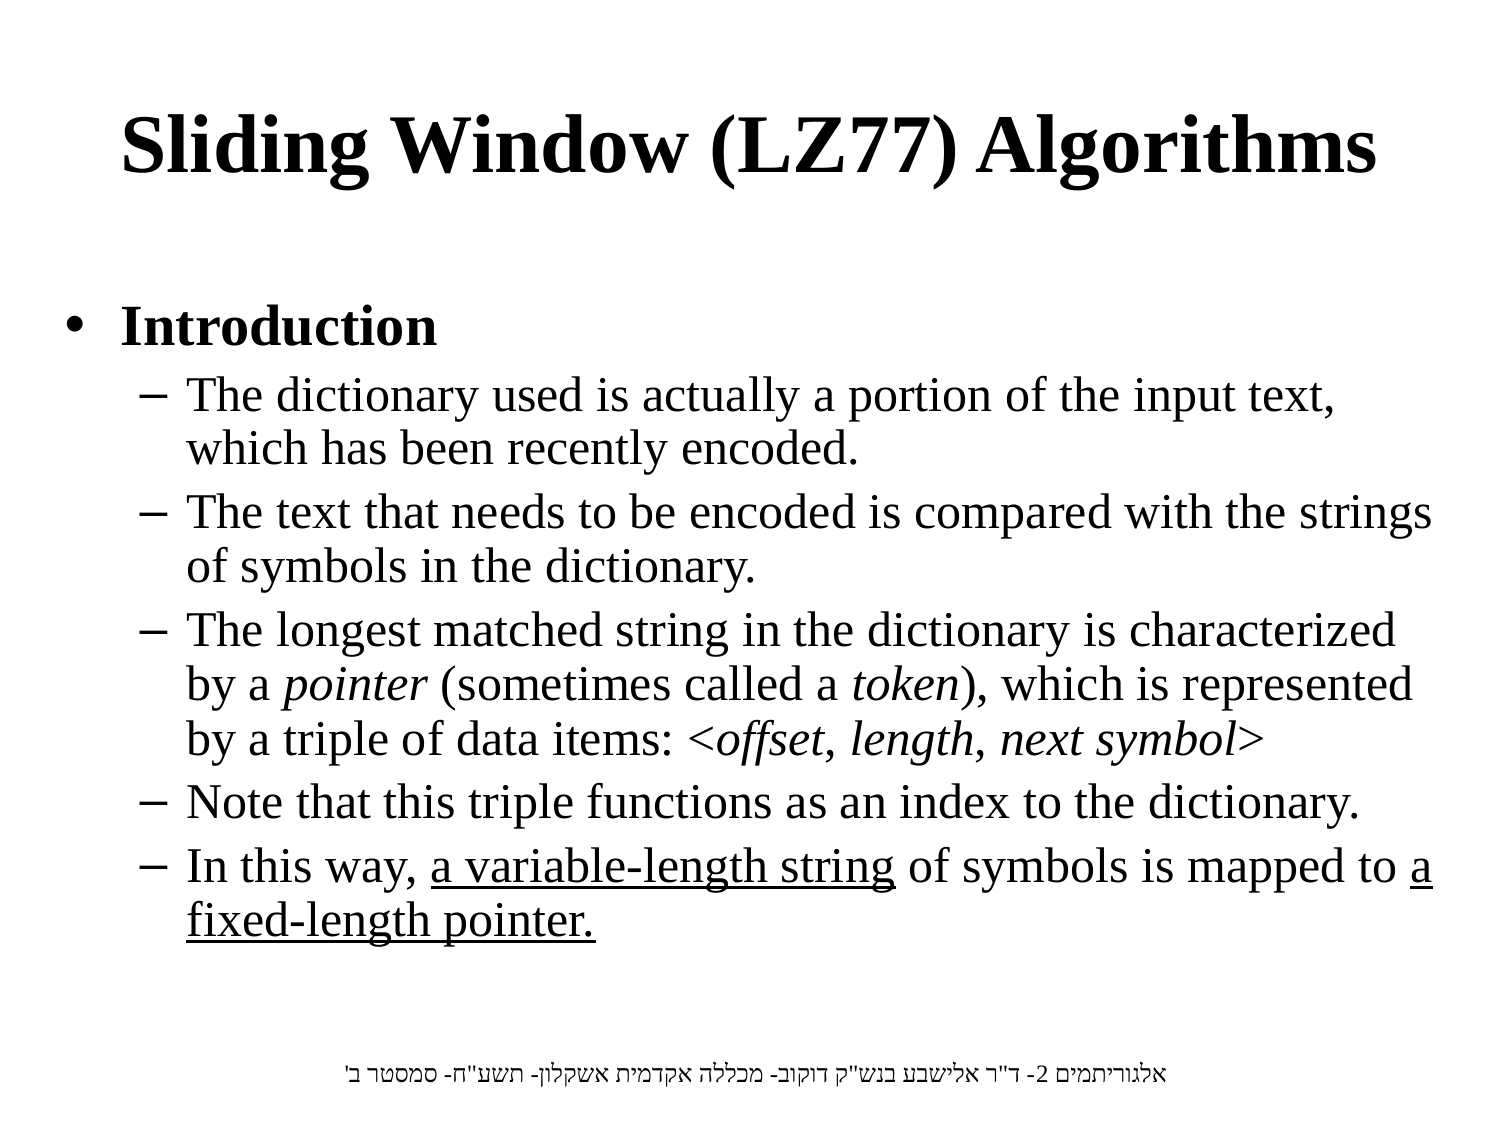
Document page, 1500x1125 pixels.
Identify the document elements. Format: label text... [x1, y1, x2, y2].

footer אלגוריתמים 2- ד"ר אלישבע בנש"ק דוקוב- מכללה אקדמית אשקלון- תשע"ח- סמסטר ב' [304, 1042, 1207, 1103]
title Sliding Window (LZ77) Algorithms [75, 45, 1425, 233]
list Introduction The dictionary used is actually a portion of the input text, which has been recently encoded. The text that needs to be encoded is compared with the strings of symbols in the dictionary. The longest matched string in the dictionary is characterized by a pointer (sometimes called a token), which is represented by a triple of data items: <offset, length, next symbol> Note that this triple functions as an index to the dictionary. In this way, a variable-length string of symbols is mapped to a fixed-length pointer. [49, 287, 1451, 1059]
